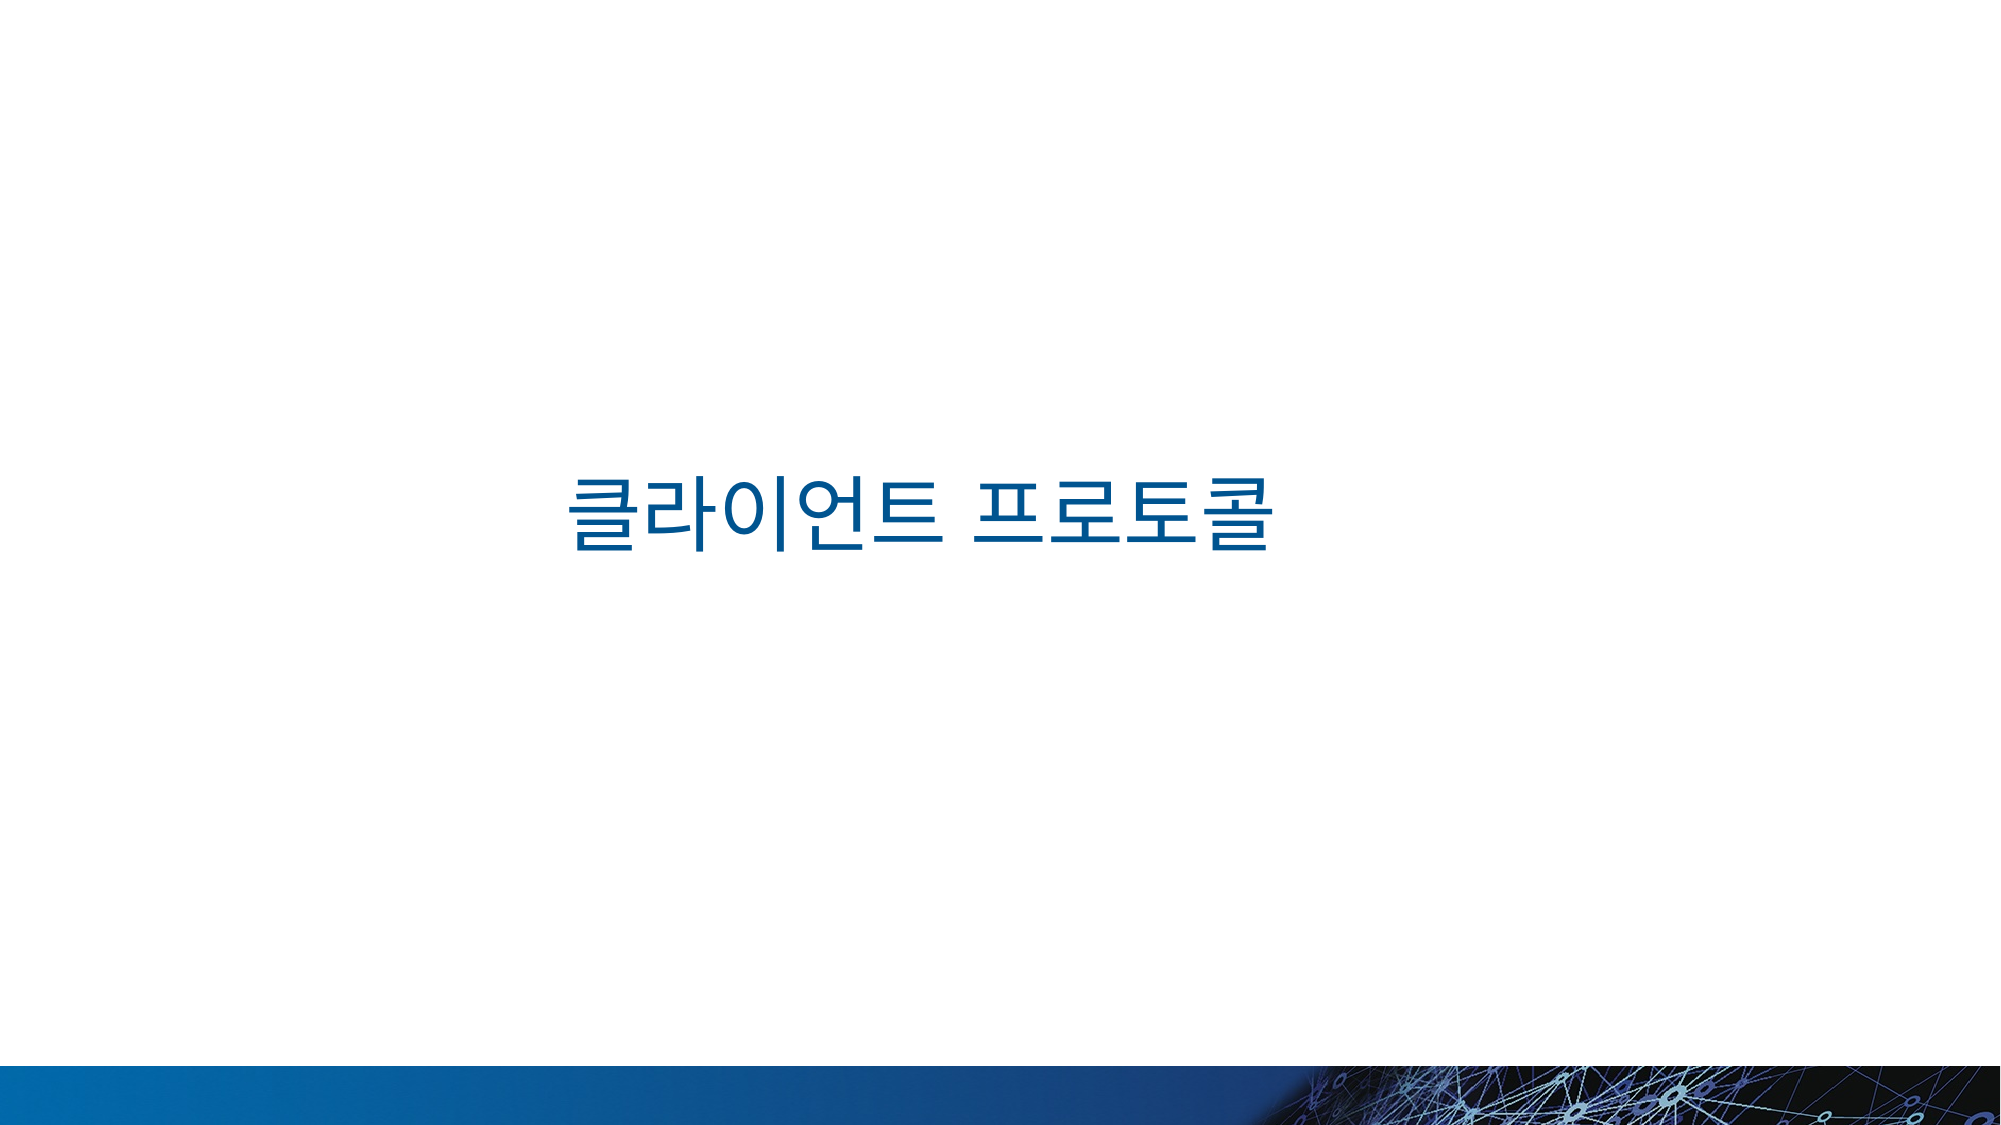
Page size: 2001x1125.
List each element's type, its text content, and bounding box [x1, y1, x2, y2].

picture [0, 1066, 2001, 1125]
title 클라이언트 프로토콜 [550, 415, 1739, 618]
